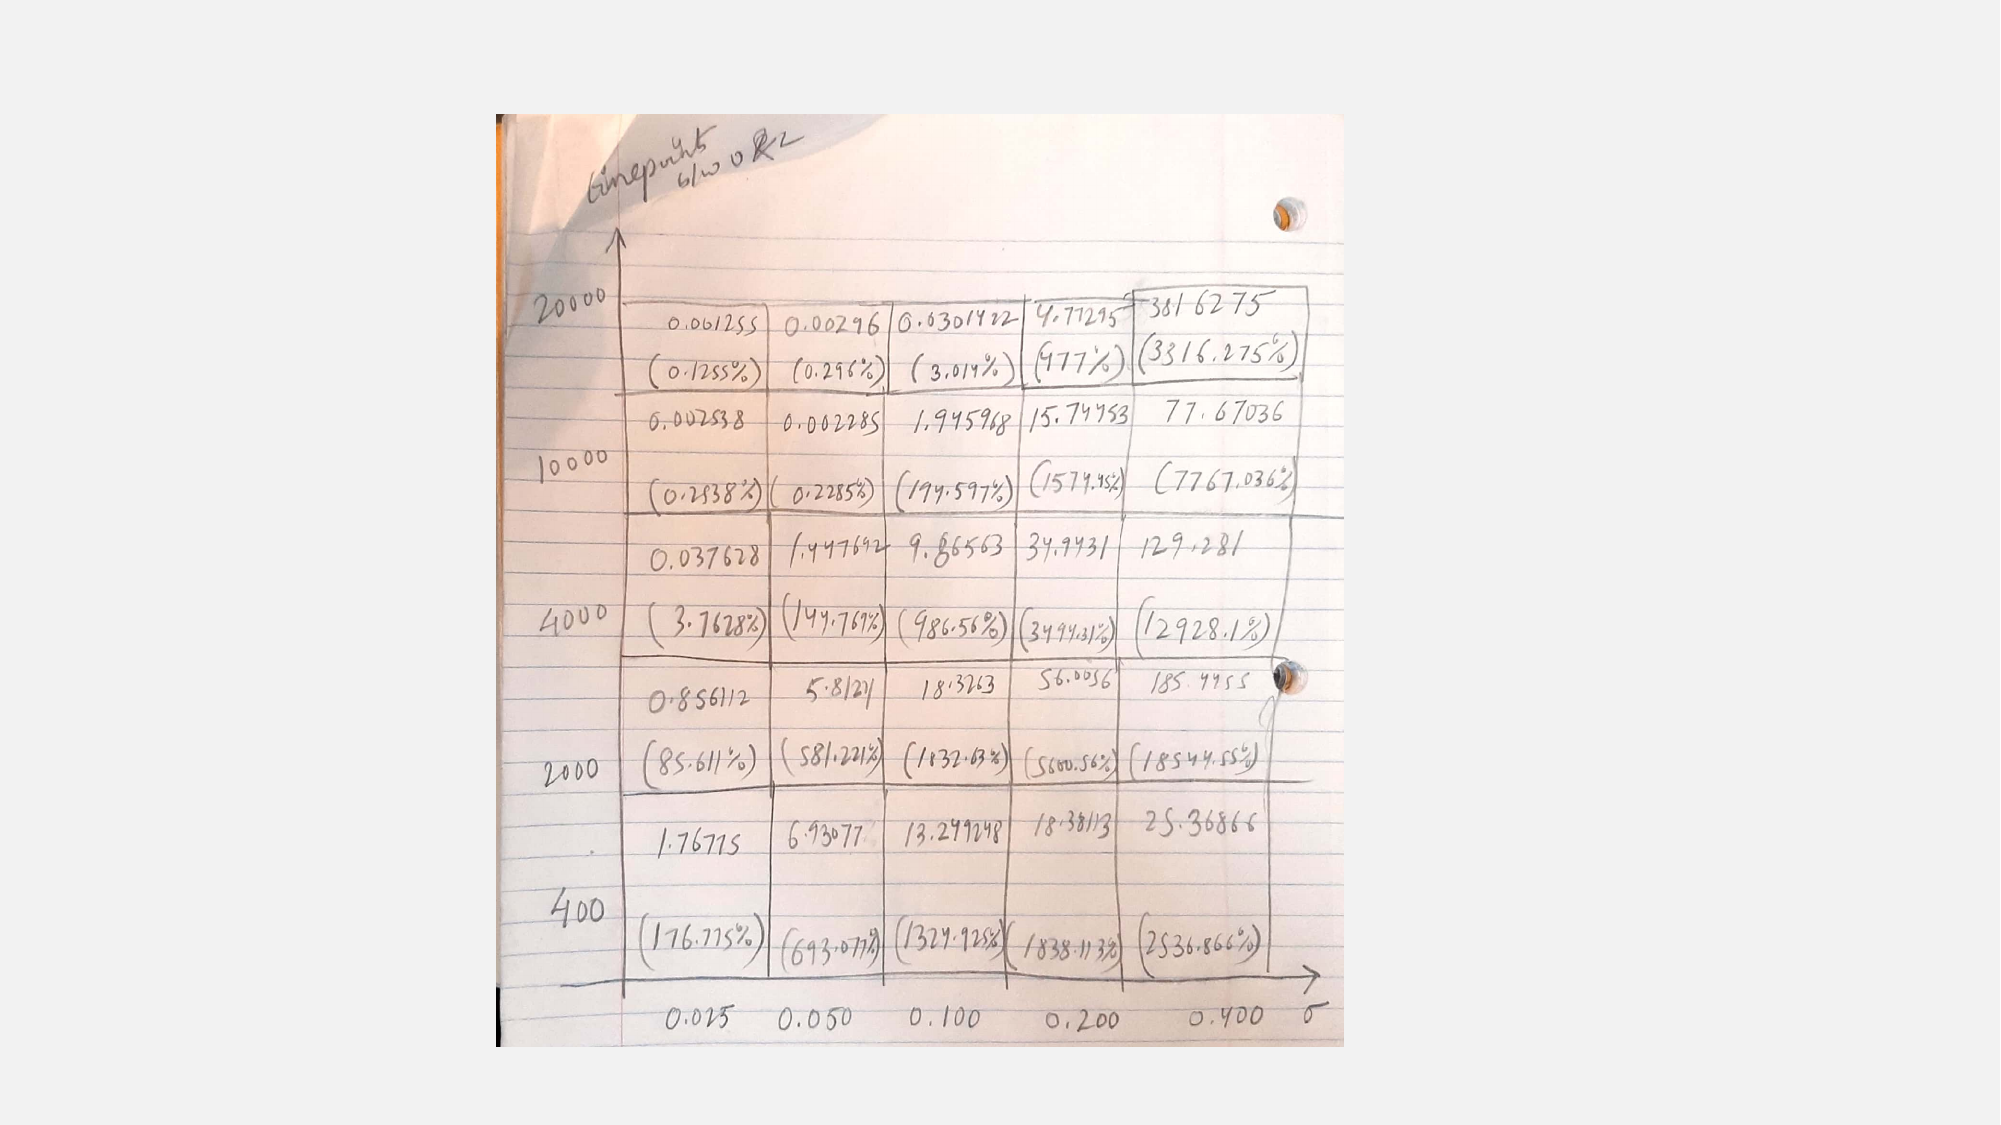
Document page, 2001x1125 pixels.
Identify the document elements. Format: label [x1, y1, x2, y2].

list [496, 114, 1344, 1047]
